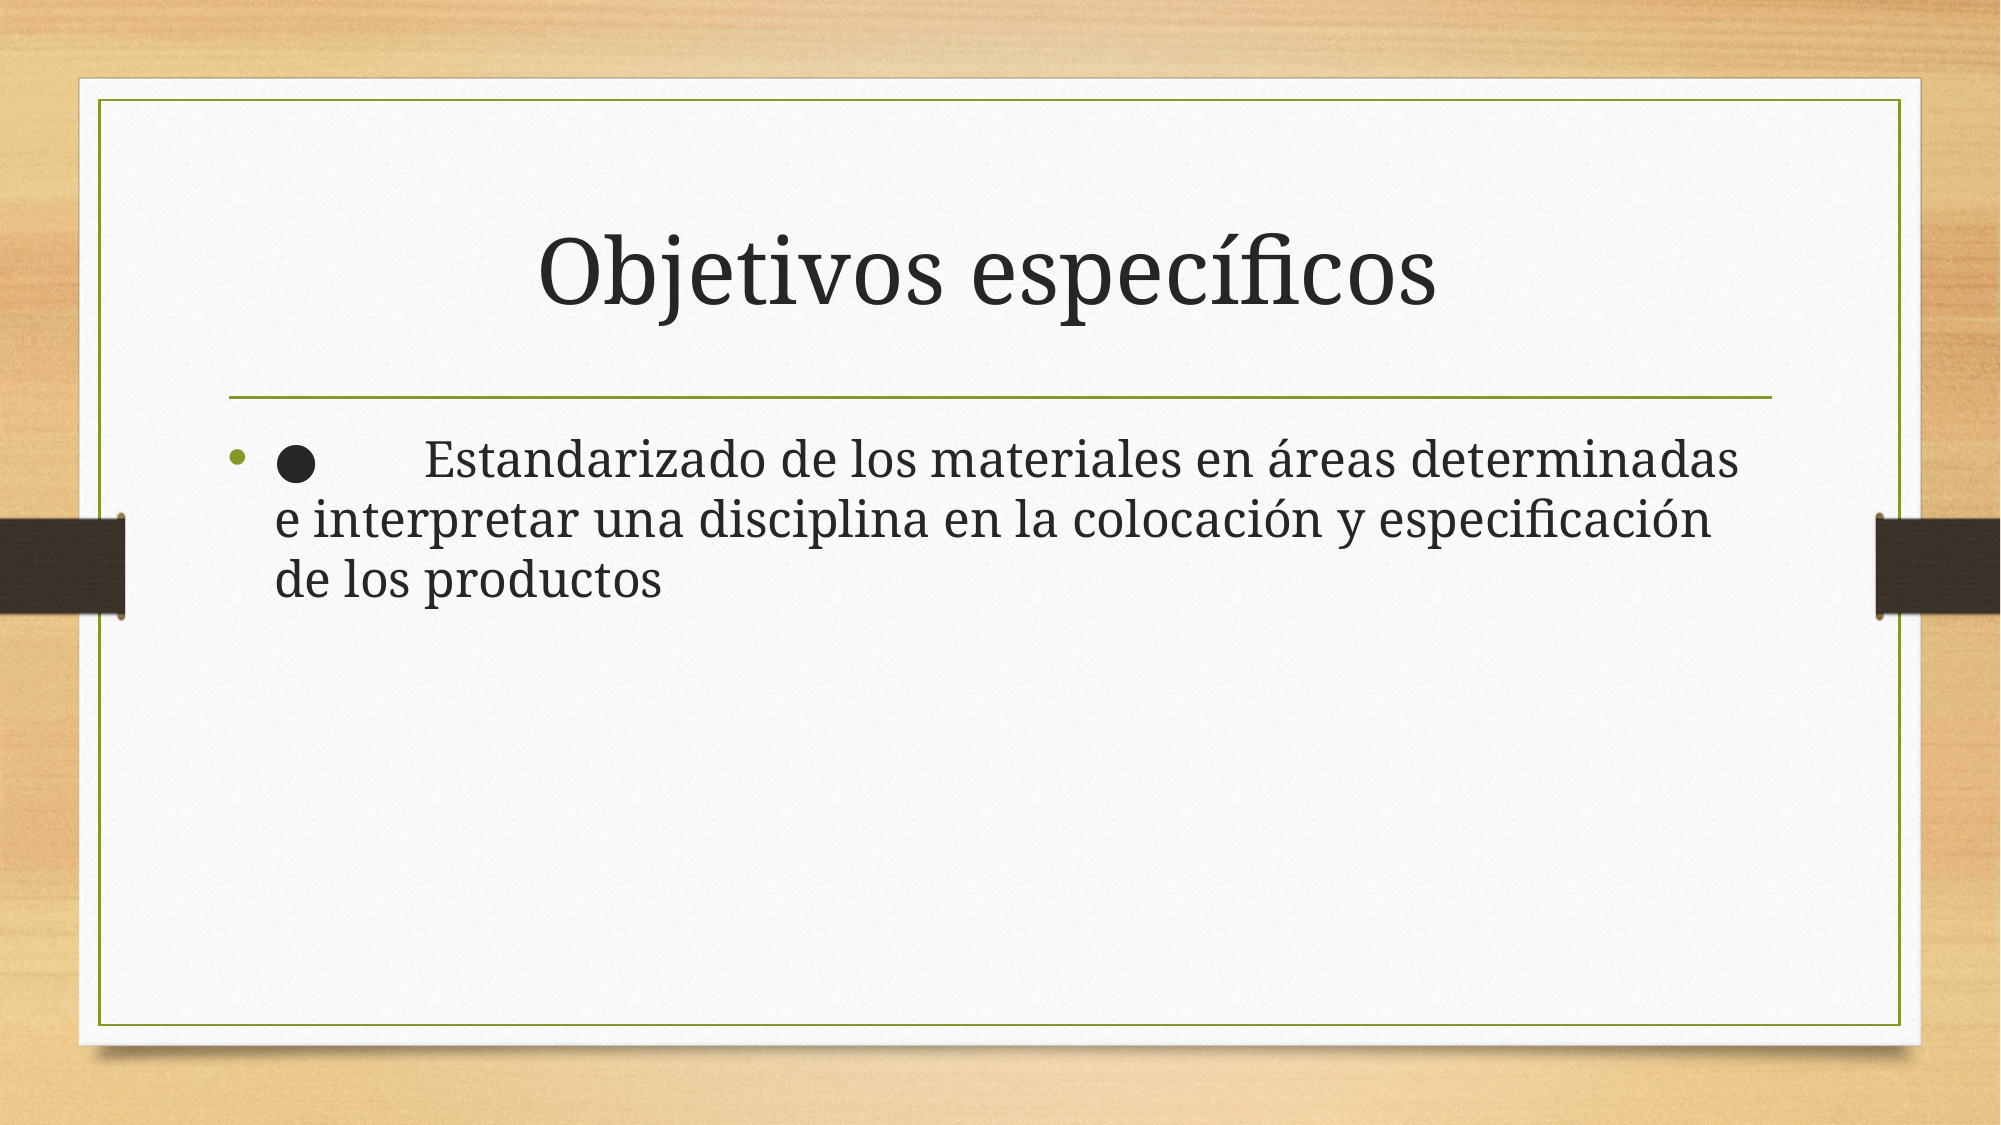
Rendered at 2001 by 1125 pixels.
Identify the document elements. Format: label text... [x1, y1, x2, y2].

title Objetivos específicos [212, 161, 1788, 375]
picture [0, 0, 2001, 1125]
list ● Estandarizado de los materiales en áreas determinadas e interpretar una disciplina en la colocación y especificación de los productos [212, 419, 1788, 964]
